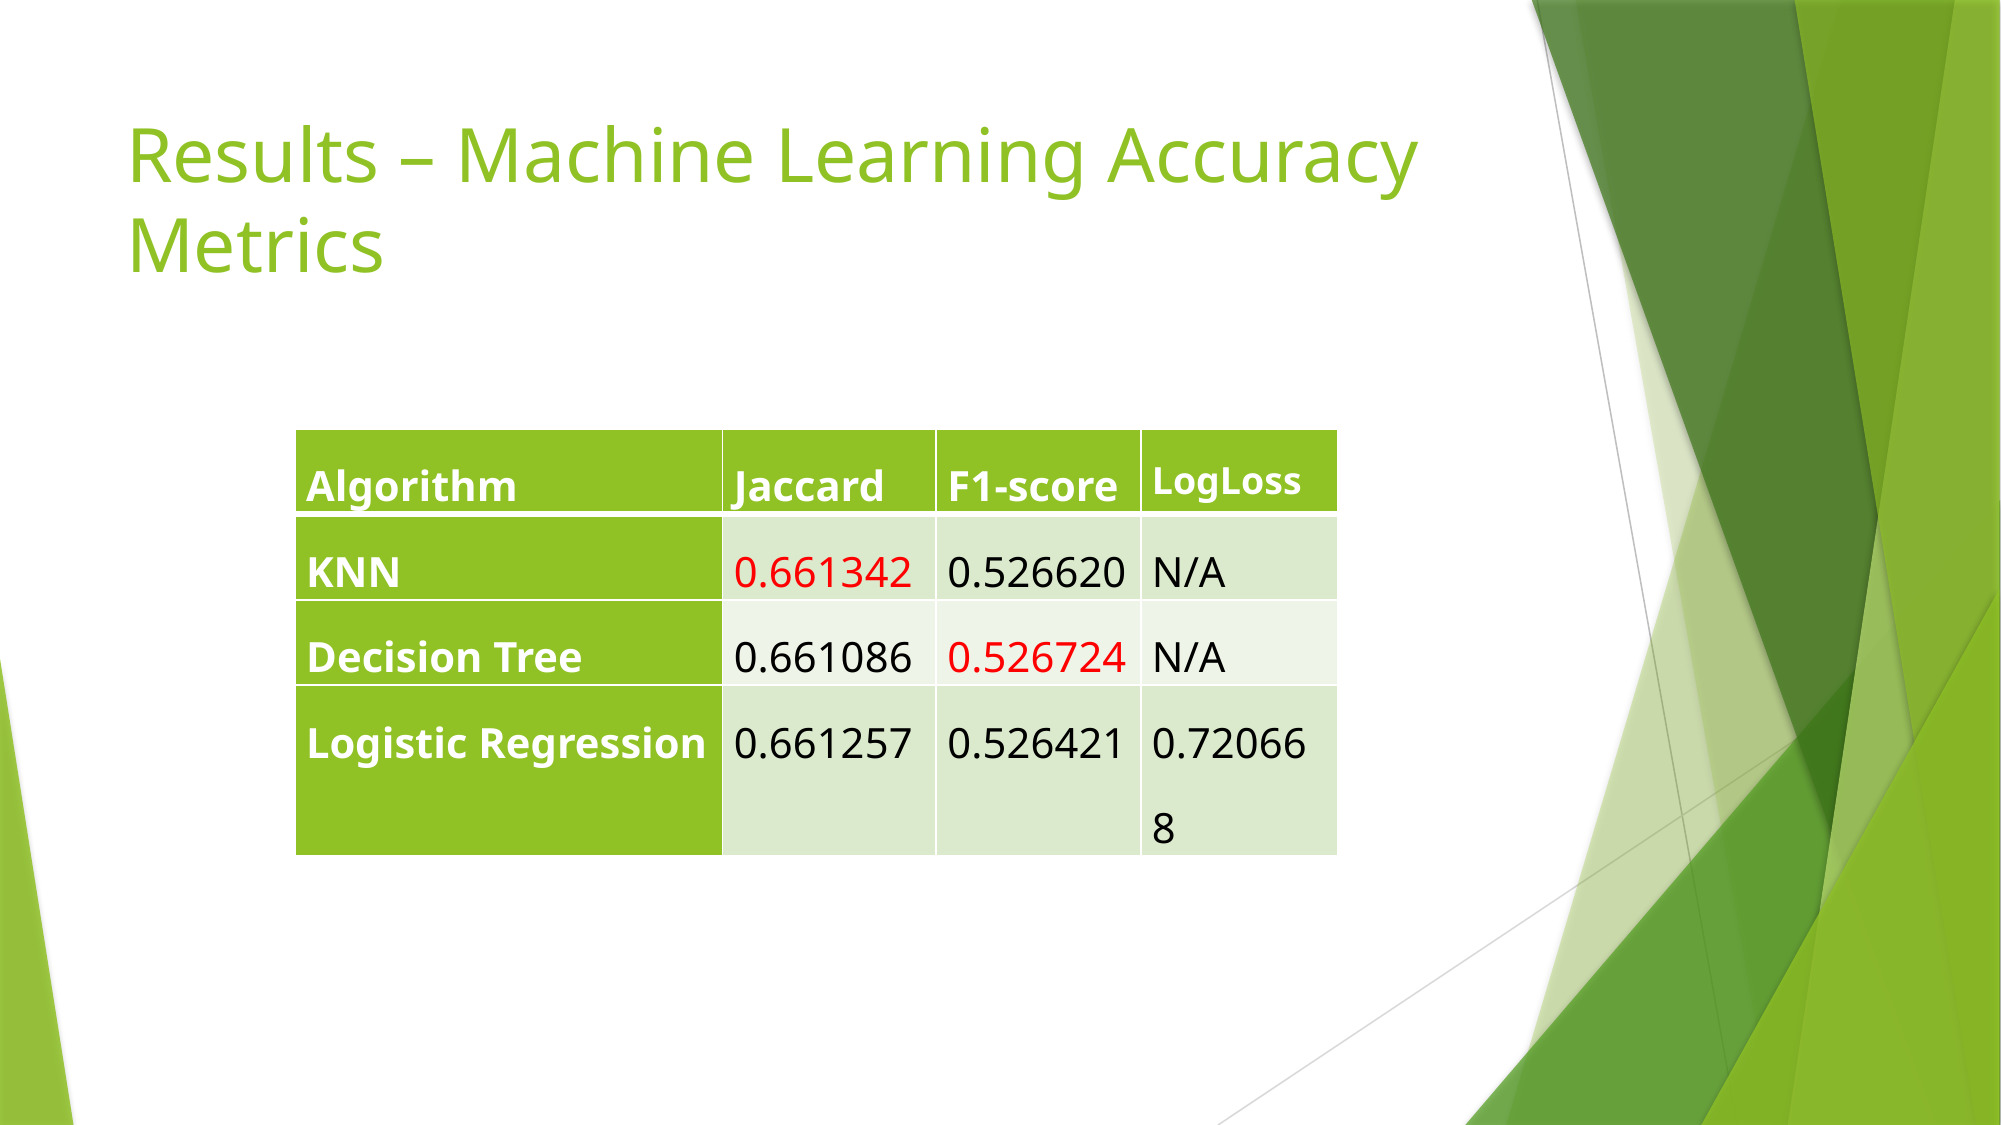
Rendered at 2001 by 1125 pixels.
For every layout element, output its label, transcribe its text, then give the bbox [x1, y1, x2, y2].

table_cell KNN [296, 517, 722, 599]
table_cell N/A [1142, 601, 1337, 684]
table_cell Logistic Regression [296, 686, 722, 855]
table_cell 0.661342 [723, 517, 935, 599]
table_cell N/A [1142, 517, 1337, 599]
title Results – Machine Learning Accuracy Metrics [111, 99, 1522, 317]
table_cell 0.661257 [723, 686, 935, 855]
table_cell 0.526620 [937, 517, 1140, 599]
table_header F1-score [937, 430, 1140, 511]
table_cell 0.661086 [723, 601, 935, 684]
table_header Jaccard [723, 430, 935, 511]
table_cell 0.720668 [1142, 686, 1337, 855]
table_cell 0.526421 [937, 686, 1140, 855]
table_header LogLoss [1142, 430, 1337, 511]
table_cell Decision Tree [296, 601, 722, 684]
table_cell 0.526724 [937, 601, 1140, 684]
table_header Algorithm [296, 430, 722, 511]
